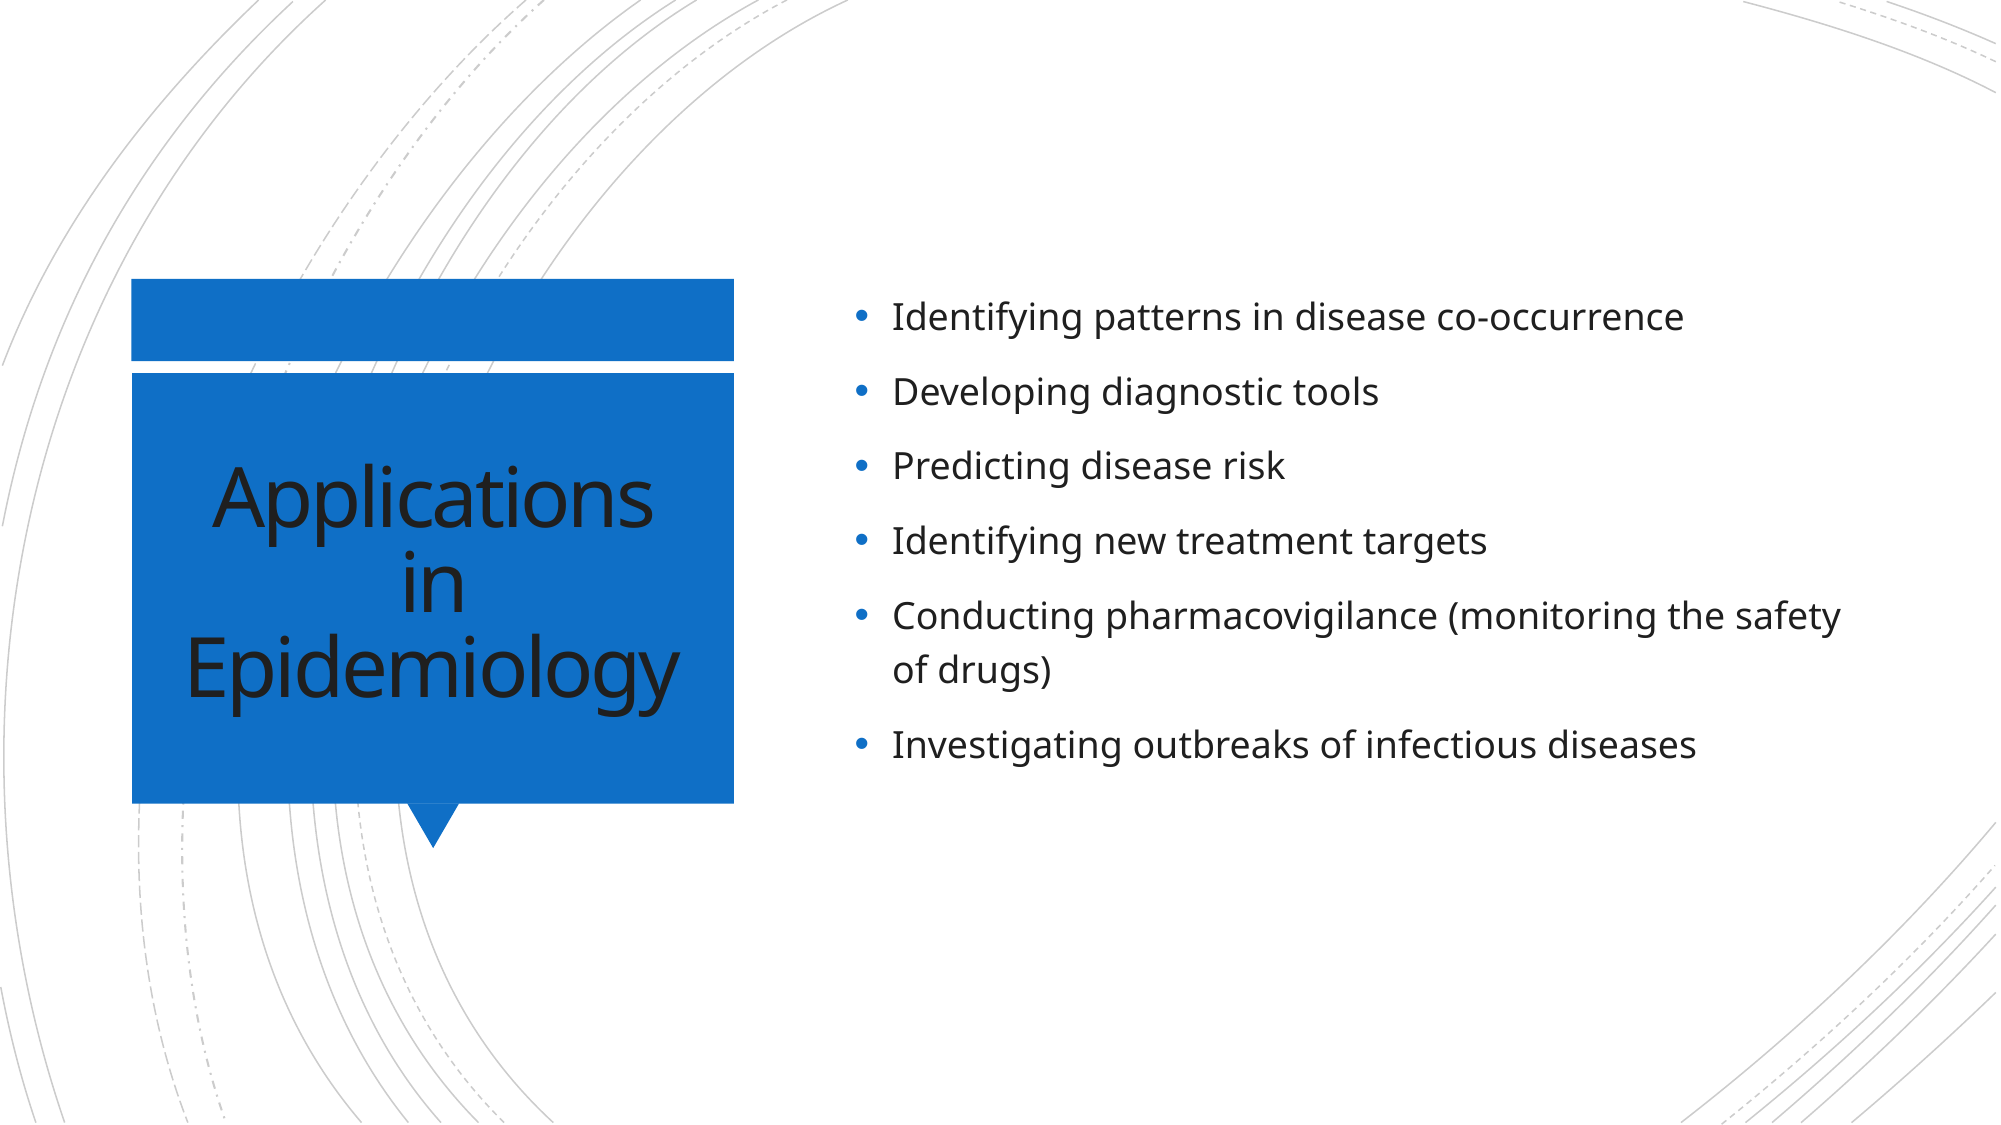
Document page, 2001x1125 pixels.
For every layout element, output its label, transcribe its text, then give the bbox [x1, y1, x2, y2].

list Identifying patterns in disease co-occurrence Developing diagnostic tools Predicting disease risk Identifying new treatment targets Conducting pharmacovigilance (monitoring the safety of drugs) Investigating outbreaks of infectious diseases [839, 131, 1871, 993]
title Applications in Epidemiology [145, 385, 720, 789]
